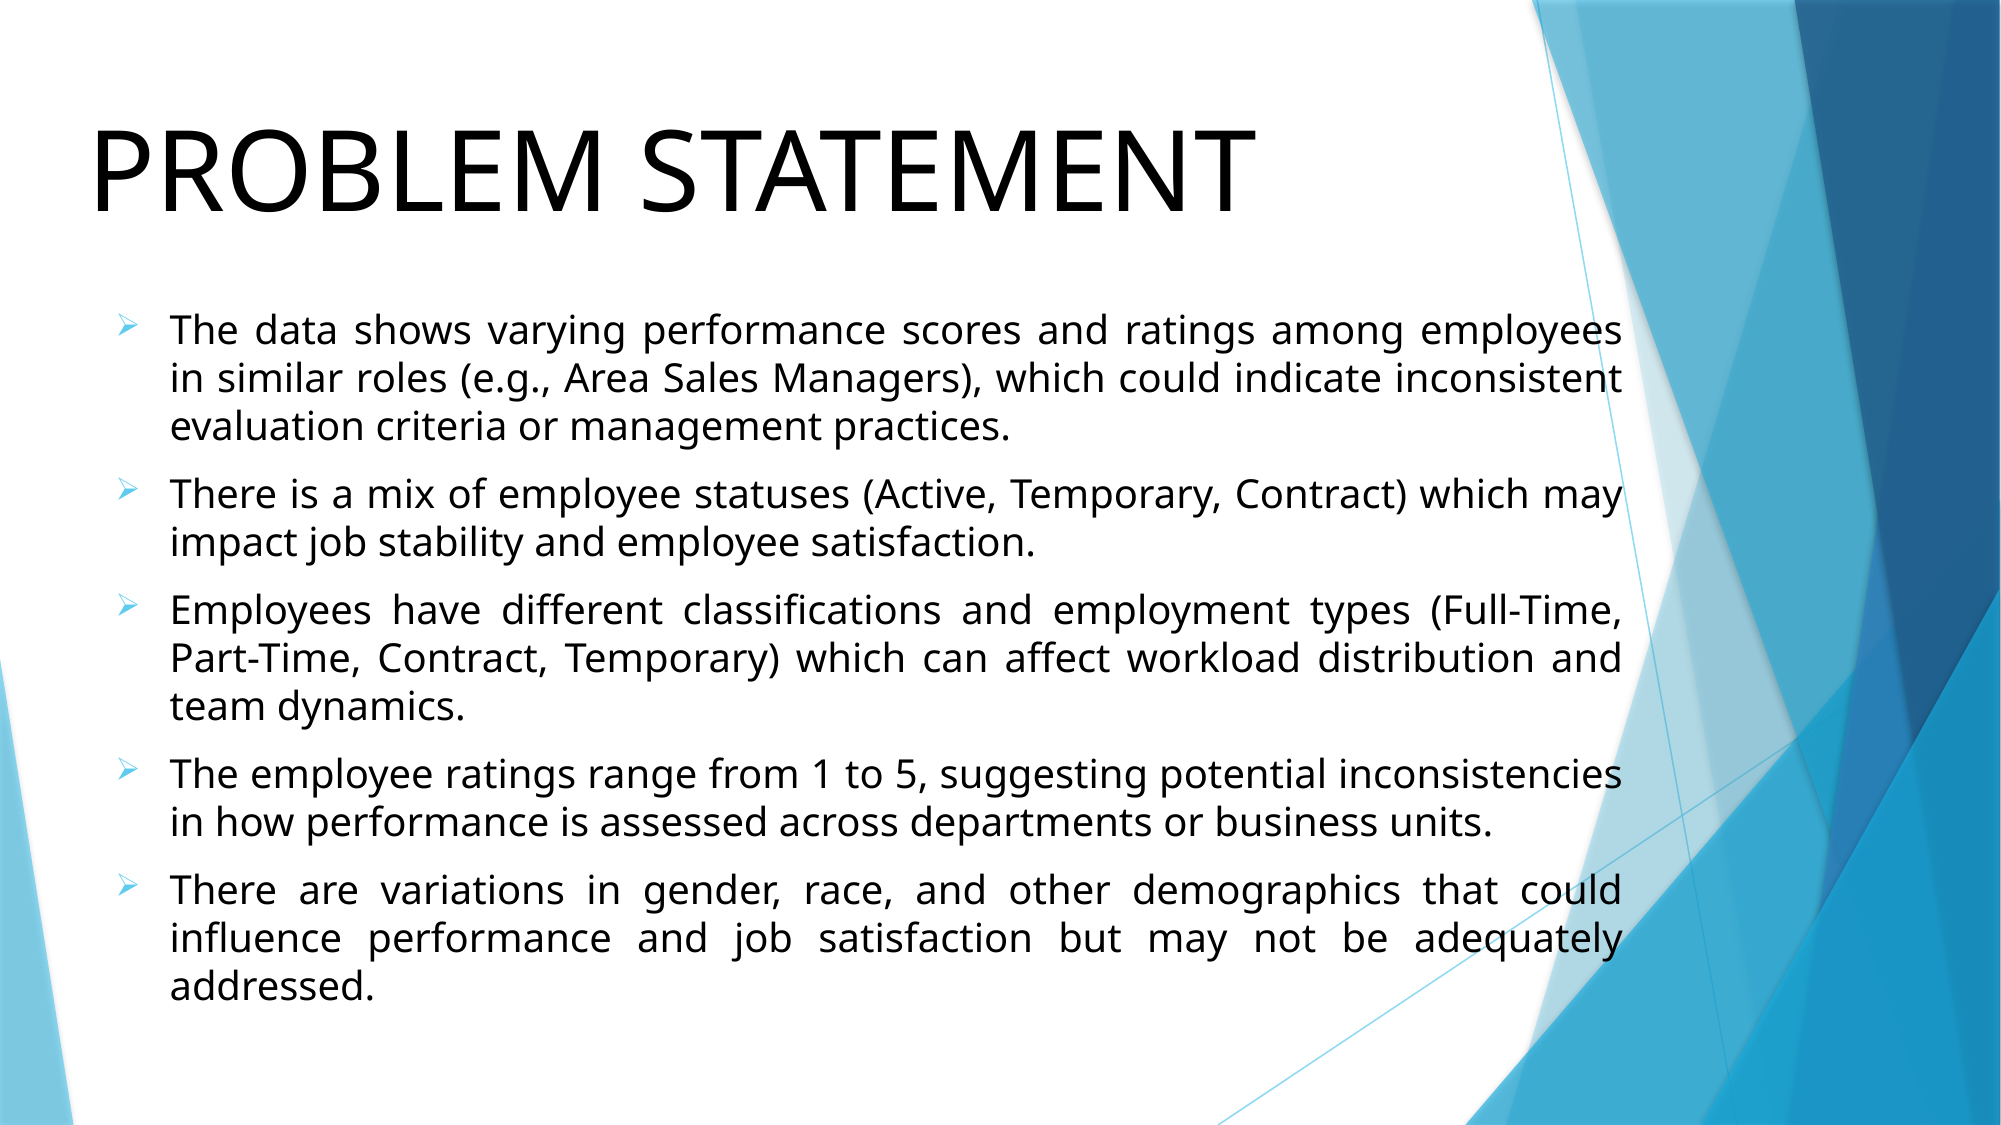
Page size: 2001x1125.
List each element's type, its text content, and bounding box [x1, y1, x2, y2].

title PROBLEM STATEMENT [71, 100, 1483, 242]
list The data shows varying performance scores and ratings among employees in similar roles (e.g., Area Sales Managers), which could indicate inconsistent evaluation criteria or management practices. There is a mix of employee statuses (Active, Temporary, Contract) which may impact job stability and employee satisfaction. Employees have different classifications and employment types (Full-Time, Part-Time, Contract, Temporary) which can affect workload distribution and team dynamics. The employee ratings range from 1 to 5, suggesting potential inconsistencies in how performance is assessed across departments or business units. There are variations in gender, race, and other demographics that could influence performance and job satisfaction but may not be adequately addressed. [100, 297, 1640, 1027]
